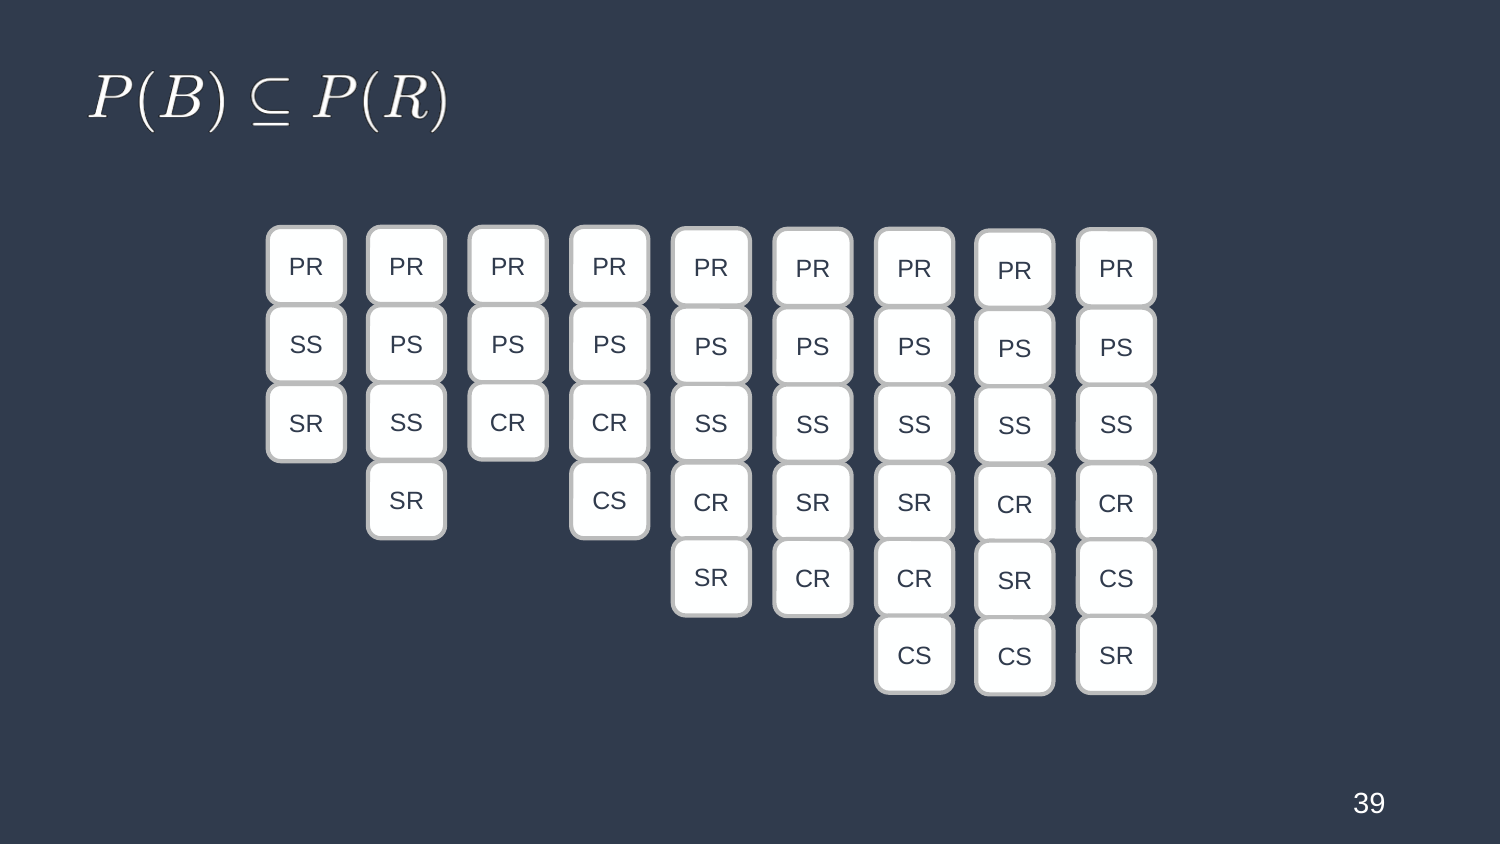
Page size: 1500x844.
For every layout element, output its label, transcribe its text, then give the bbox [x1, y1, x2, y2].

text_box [367, 226, 446, 539]
picture [76, 46, 458, 173]
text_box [570, 226, 649, 539]
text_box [774, 228, 852, 617]
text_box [875, 228, 954, 693]
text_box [975, 230, 1054, 695]
slide_number 39 [1059, 782, 1397, 827]
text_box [1077, 228, 1156, 694]
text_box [469, 226, 547, 460]
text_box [672, 227, 751, 616]
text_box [267, 226, 346, 462]
